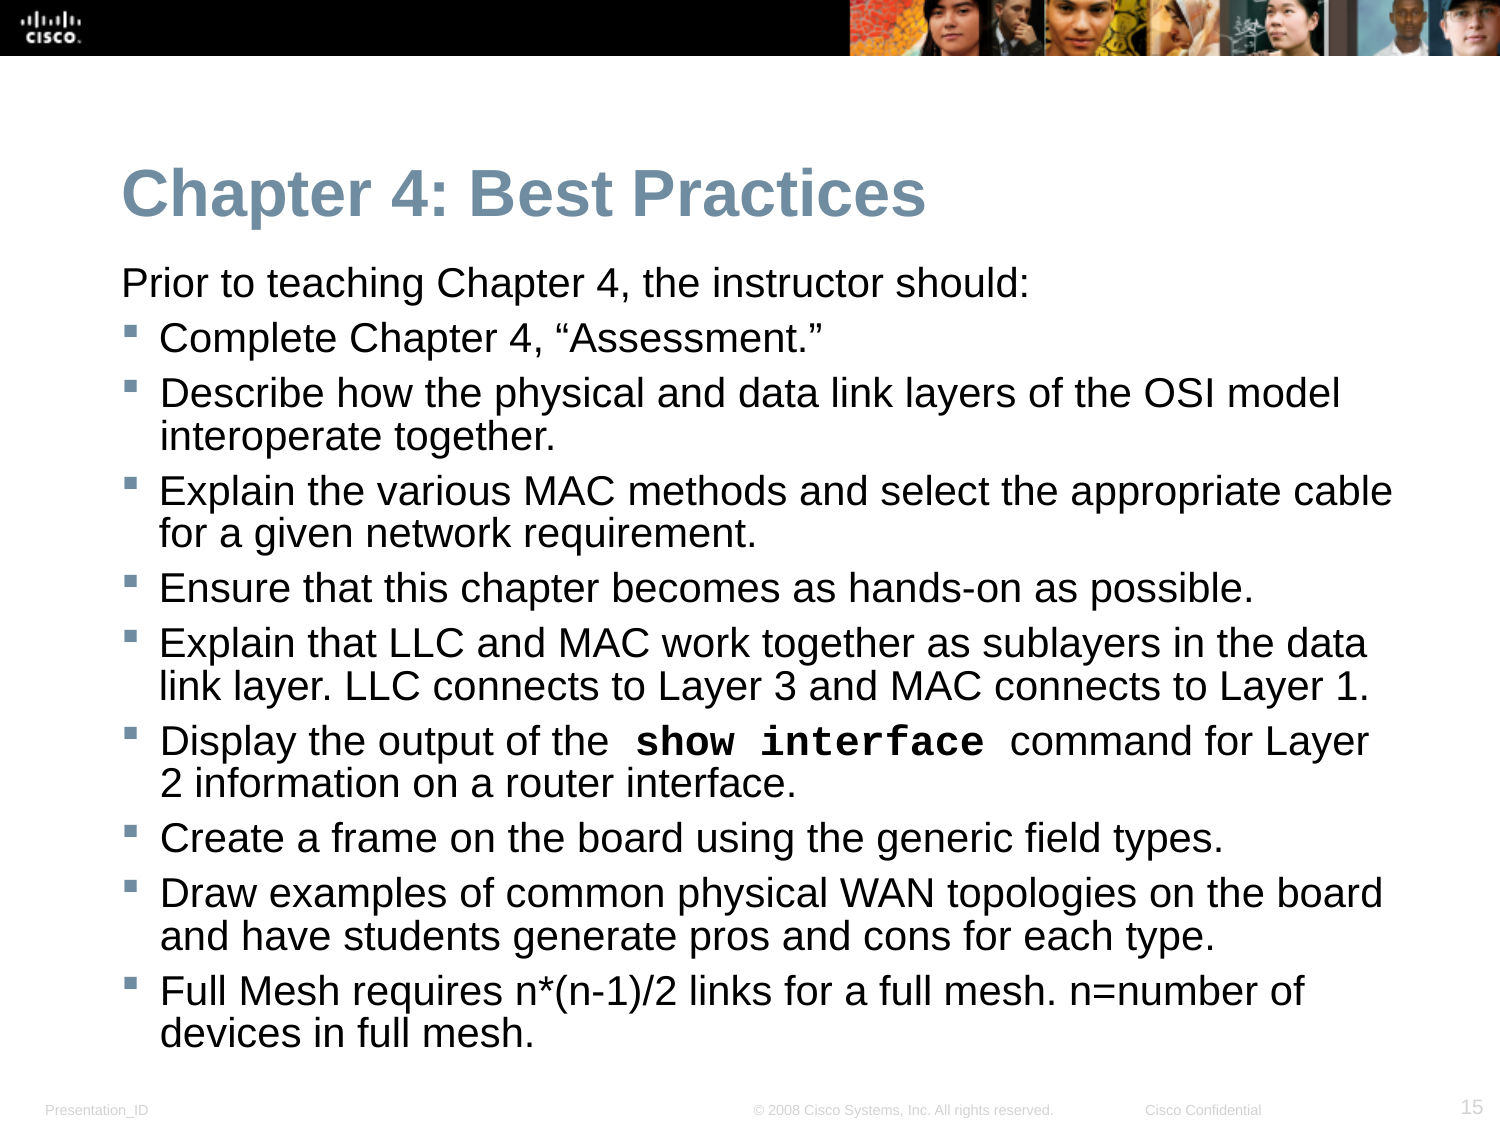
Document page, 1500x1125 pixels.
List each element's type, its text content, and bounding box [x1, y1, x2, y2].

picture [0, 0, 1500, 56]
text_box Chapter 4: Best Practices [107, 99, 1444, 238]
list Prior to teaching Chapter 4, the instructor should: Complete Chapter 4, “Assessment.” Describe how the physical and data link layers of the OSI model interoperate together. Explain the various MAC methods and select the appropriate cable for a given network requirement. Ensure that this chapter becomes as hands-on as possible. Explain that LLC and MAC work together as sublayers in the data link layer. LLC connects to Layer 3 and MAC connects to Layer 1. Display the output of the show interface command for Layer 2 information on a router interface. Create a frame on the board using the generic field types. Draw examples of common physical WAN topologies on the board and have students generate pros and cons for each type. Full Mesh requires n*(n-1)/2 links for a full mesh. n=number of devices in full mesh. [107, 257, 1411, 1062]
